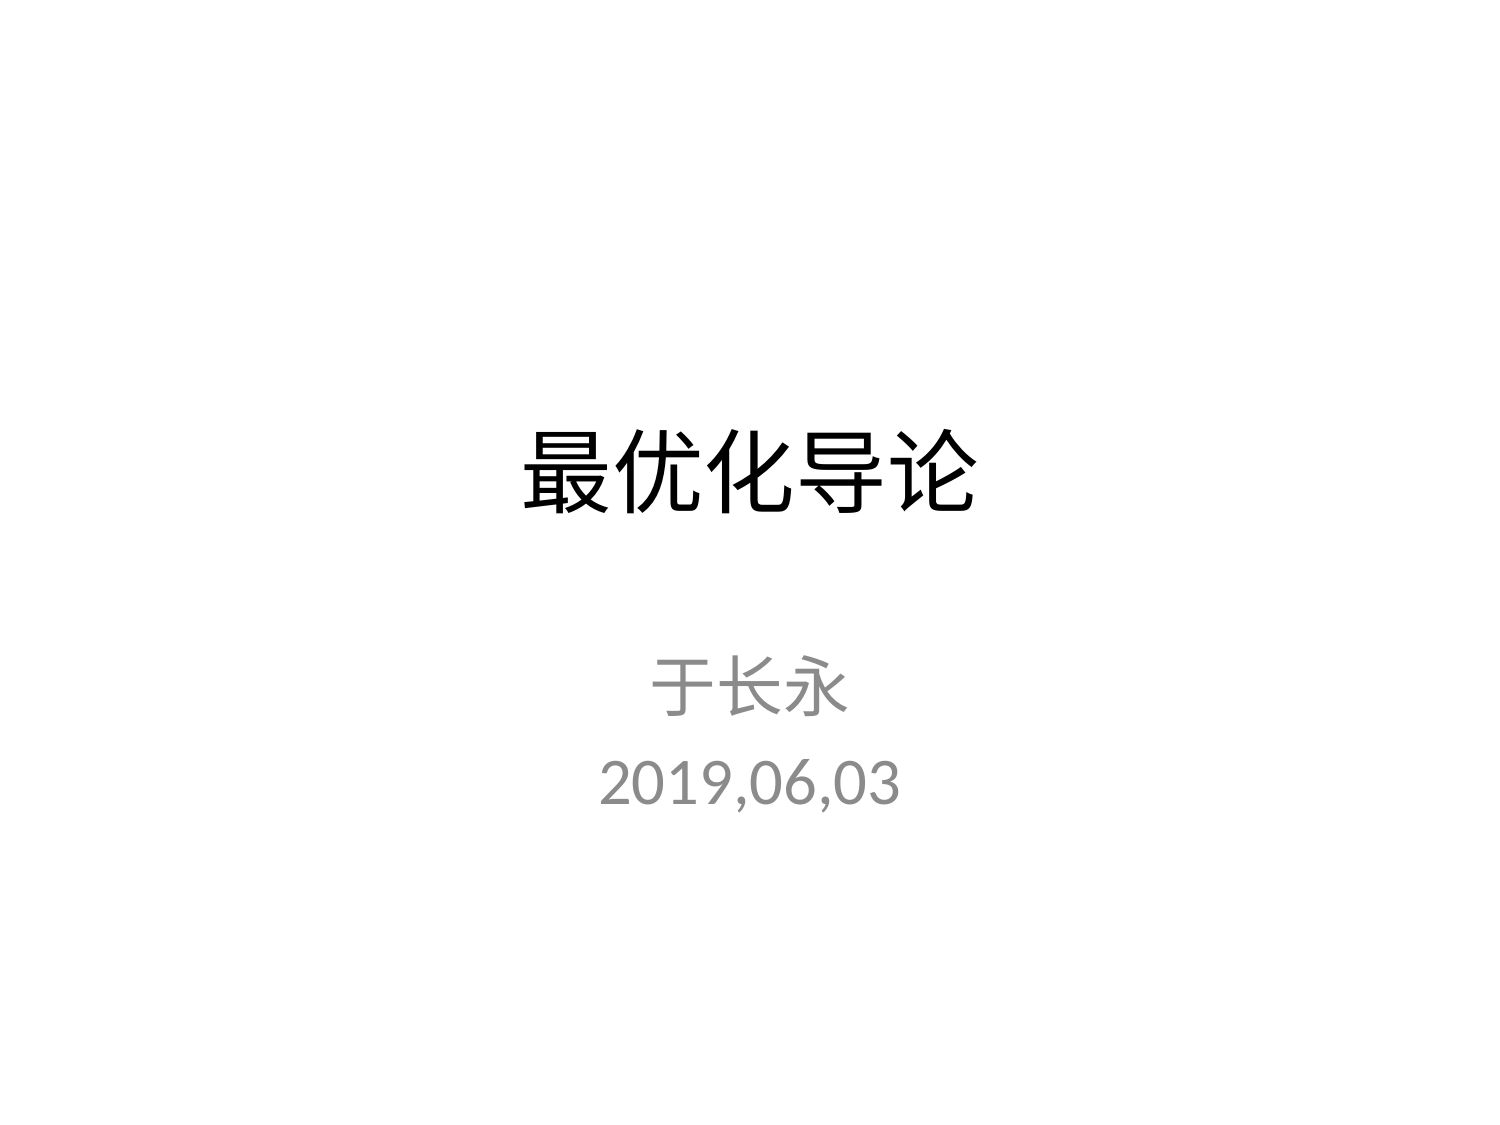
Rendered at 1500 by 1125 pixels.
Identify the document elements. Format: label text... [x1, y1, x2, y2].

subtitle 于长永 2019,06,03 [225, 637, 1275, 925]
title 最优化导论 [112, 349, 1388, 591]
